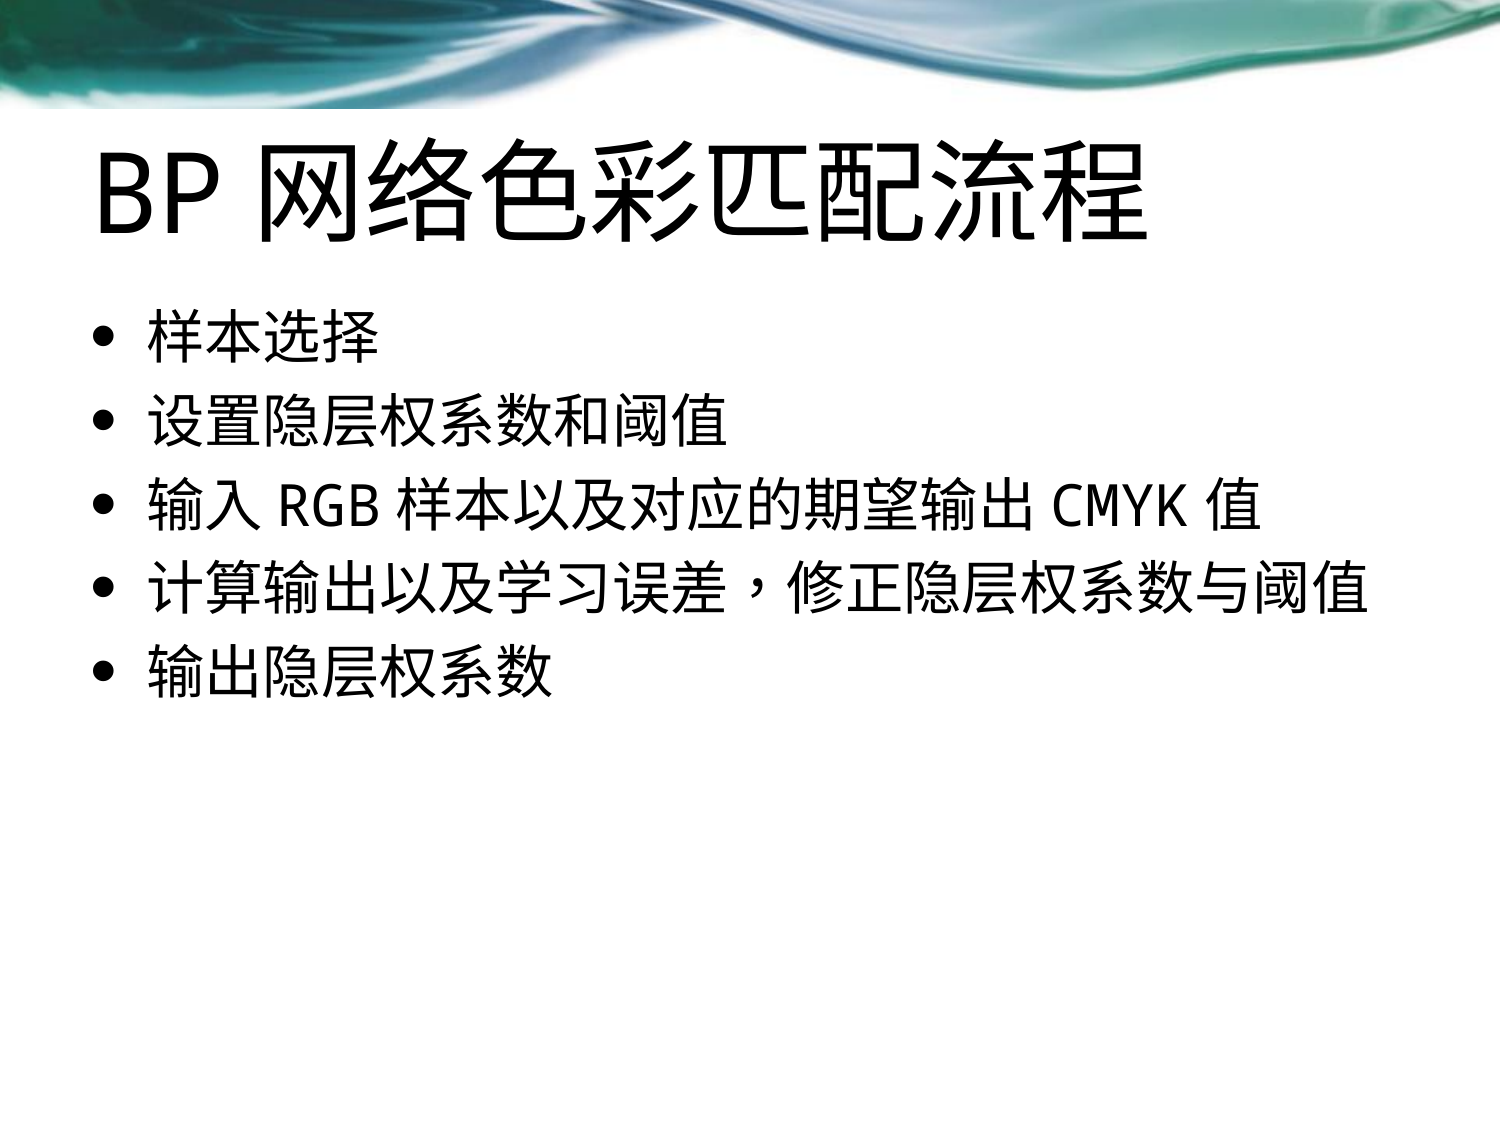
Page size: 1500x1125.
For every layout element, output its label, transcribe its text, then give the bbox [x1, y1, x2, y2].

title BP网络色彩匹配流程 [75, 113, 1425, 264]
list 样本选择 设置隐层权系数和阈值 输入RGB样本以及对应的期望输出CMYK值 计算输出以及学习误差，修正隐层权系数与阈值 输出隐层权系数 [75, 278, 1459, 1083]
picture [0, 0, 1500, 109]
